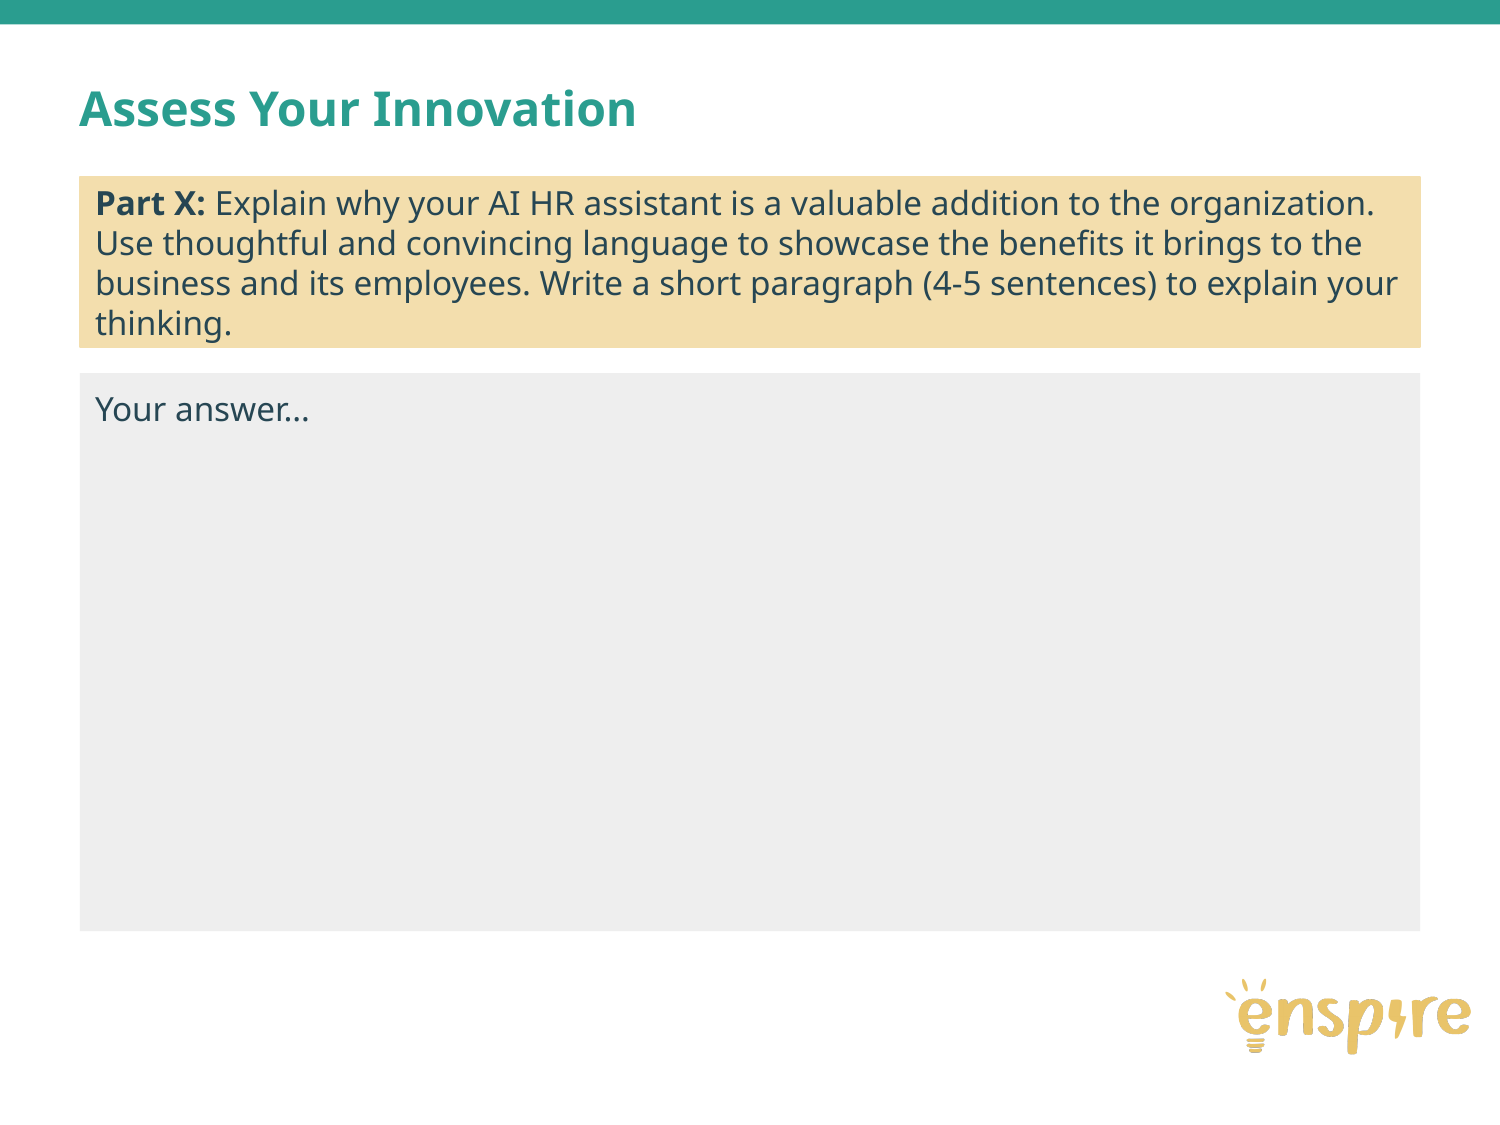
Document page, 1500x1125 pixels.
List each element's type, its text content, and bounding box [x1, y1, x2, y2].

title Part X: Explain why your AI HR assistant is a valuable addition to the organization. Use thoughtful and convincing language to showcase the benefits it brings to the business and its employees. Write a short paragraph (4-5 sentences) to explain your thinking. [79, 177, 1421, 348]
text_box [0, 0, 1500, 25]
title Your answer… [79, 373, 1421, 932]
picture [1217, 967, 1483, 1066]
title Assess Your Innovation [64, 62, 1191, 152]
